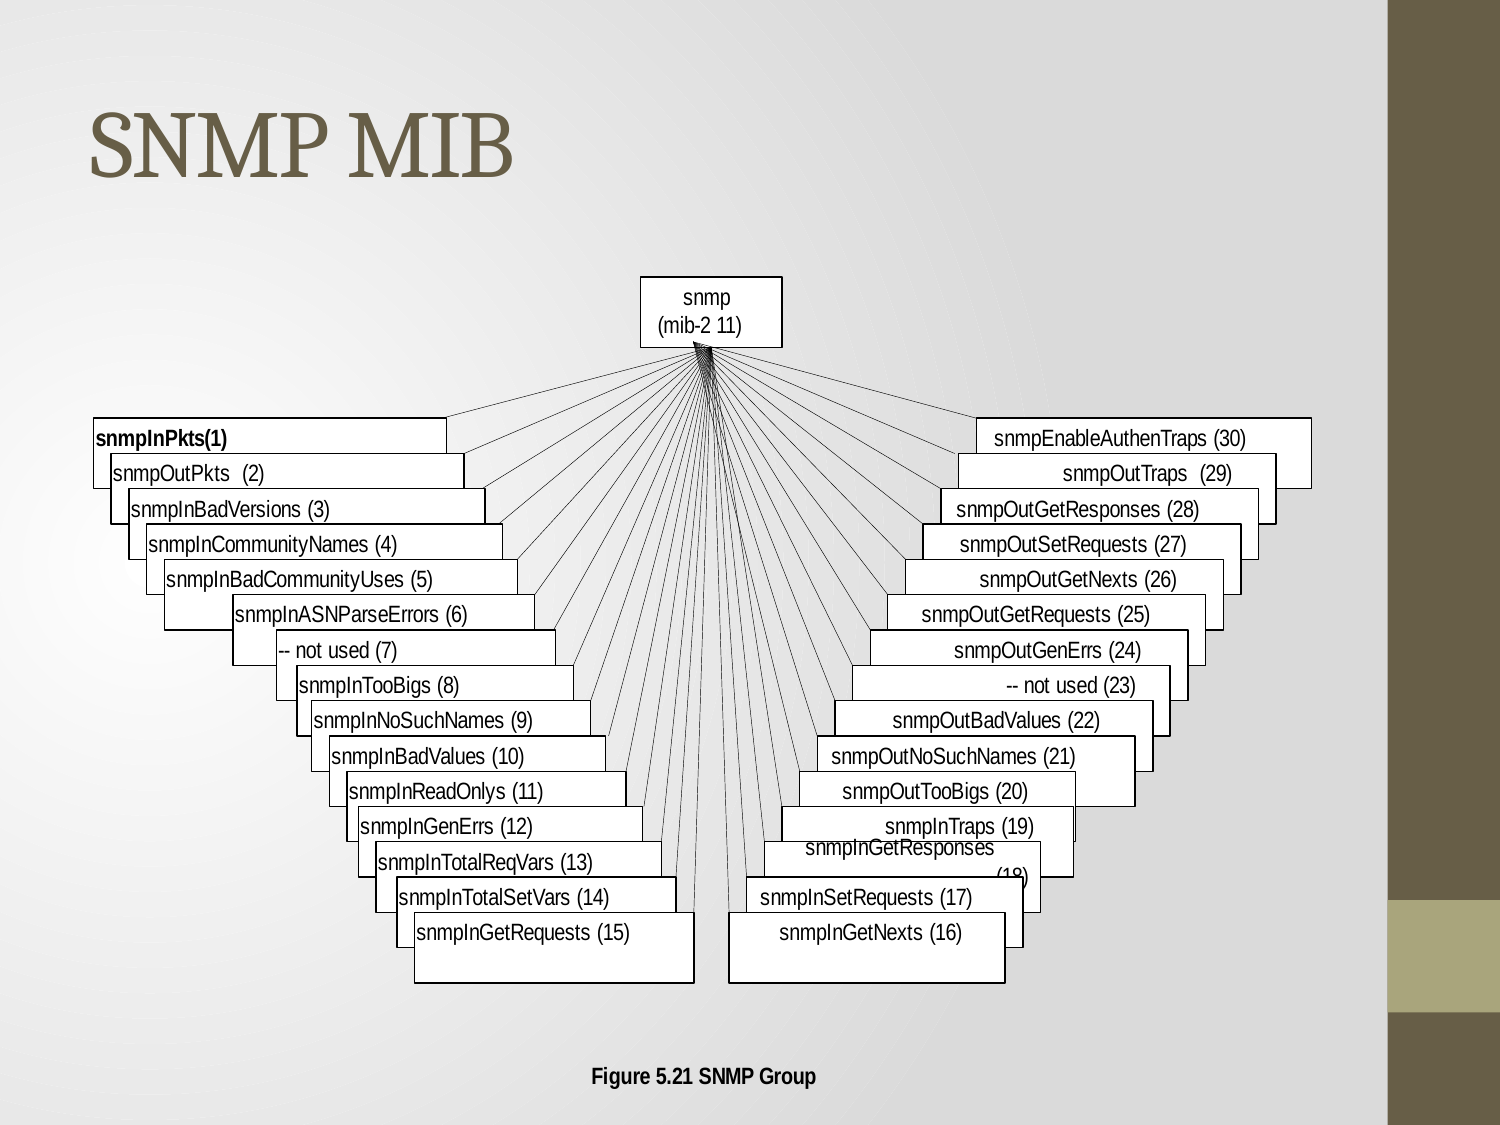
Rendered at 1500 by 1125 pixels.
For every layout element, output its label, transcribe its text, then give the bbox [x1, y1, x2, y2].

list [87, 247, 1318, 1107]
title SNMP MIB [75, 45, 1325, 233]
